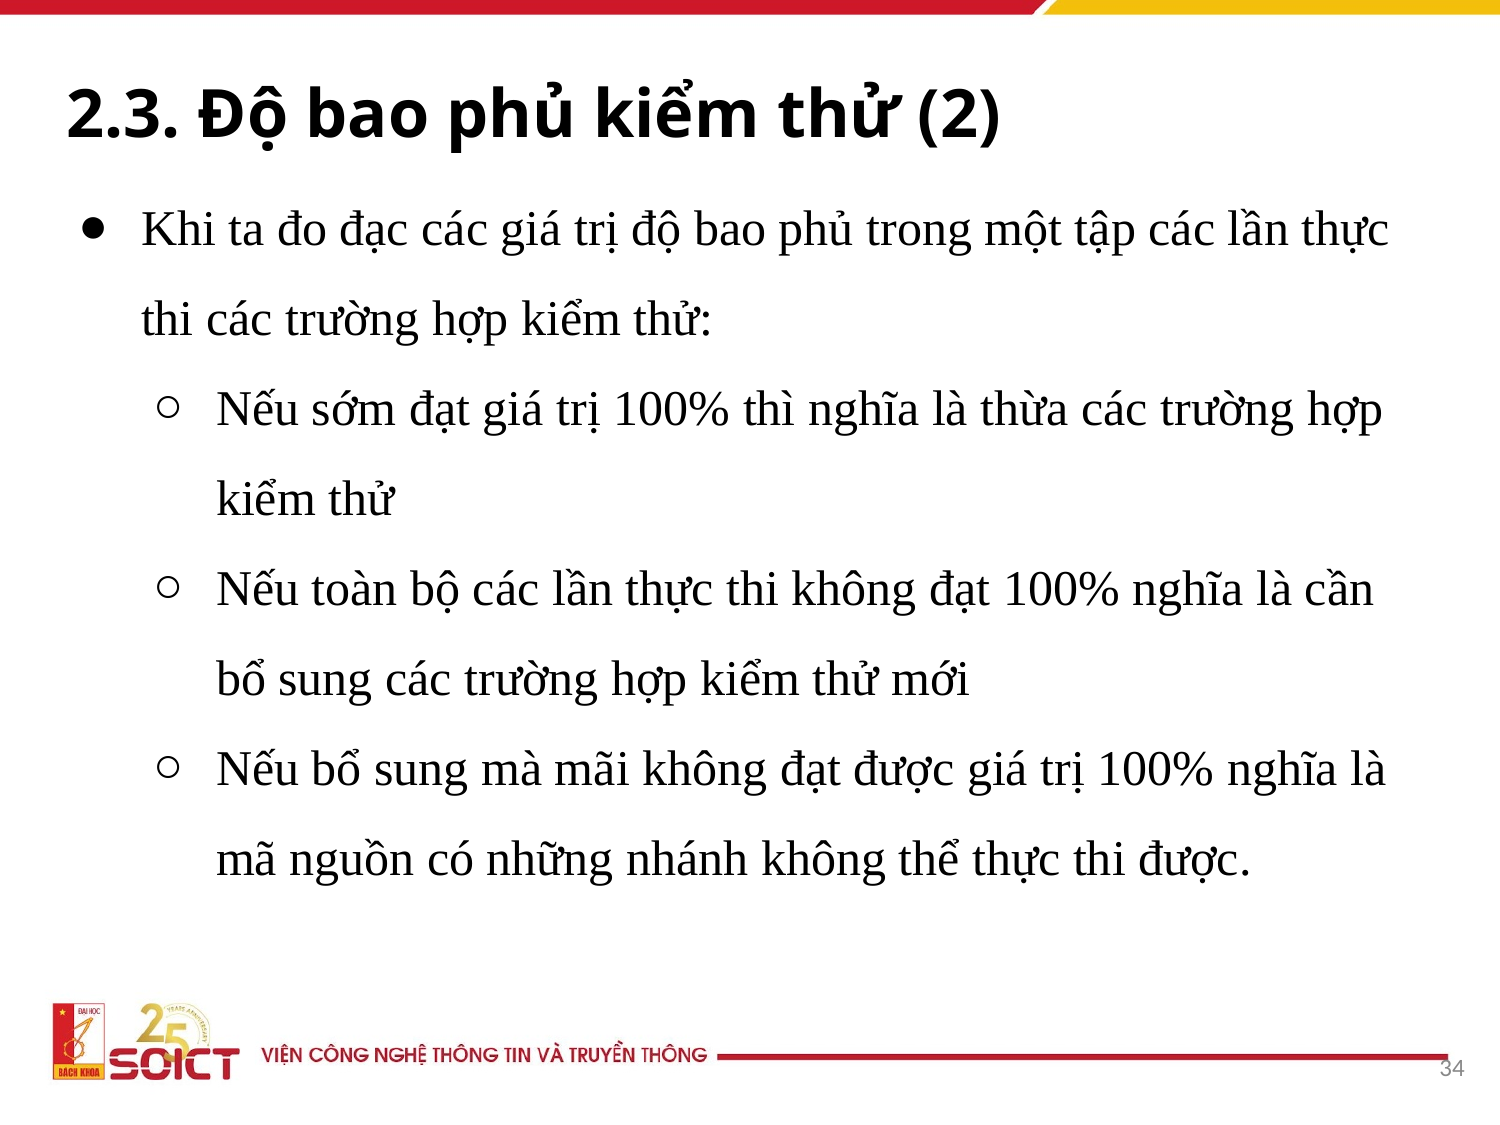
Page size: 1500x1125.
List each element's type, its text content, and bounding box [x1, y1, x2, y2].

picture [0, 0, 1500, 1125]
title 2.3. Độ bao phủ kiểm thử (2) [51, 32, 1449, 158]
text_box ‹#› [1389, 1023, 1480, 1110]
list Khi ta đo đạc các giá trị độ bao phủ trong một tập các lần thực thi các trường hợp kiểm thử: Nếu sớm đạt giá trị 100% thì nghĩa là thừa các trường hợp kiểm thử Nếu toàn bộ các lần thực thi không đạt 100% nghĩa là cần bổ sung các trường hợp kiểm thử mới Nếu bổ sung mà mãi không đạt được giá trị 100% nghĩa là mã nguồn có những nhánh không thể thực thi được. [51, 158, 1449, 1000]
